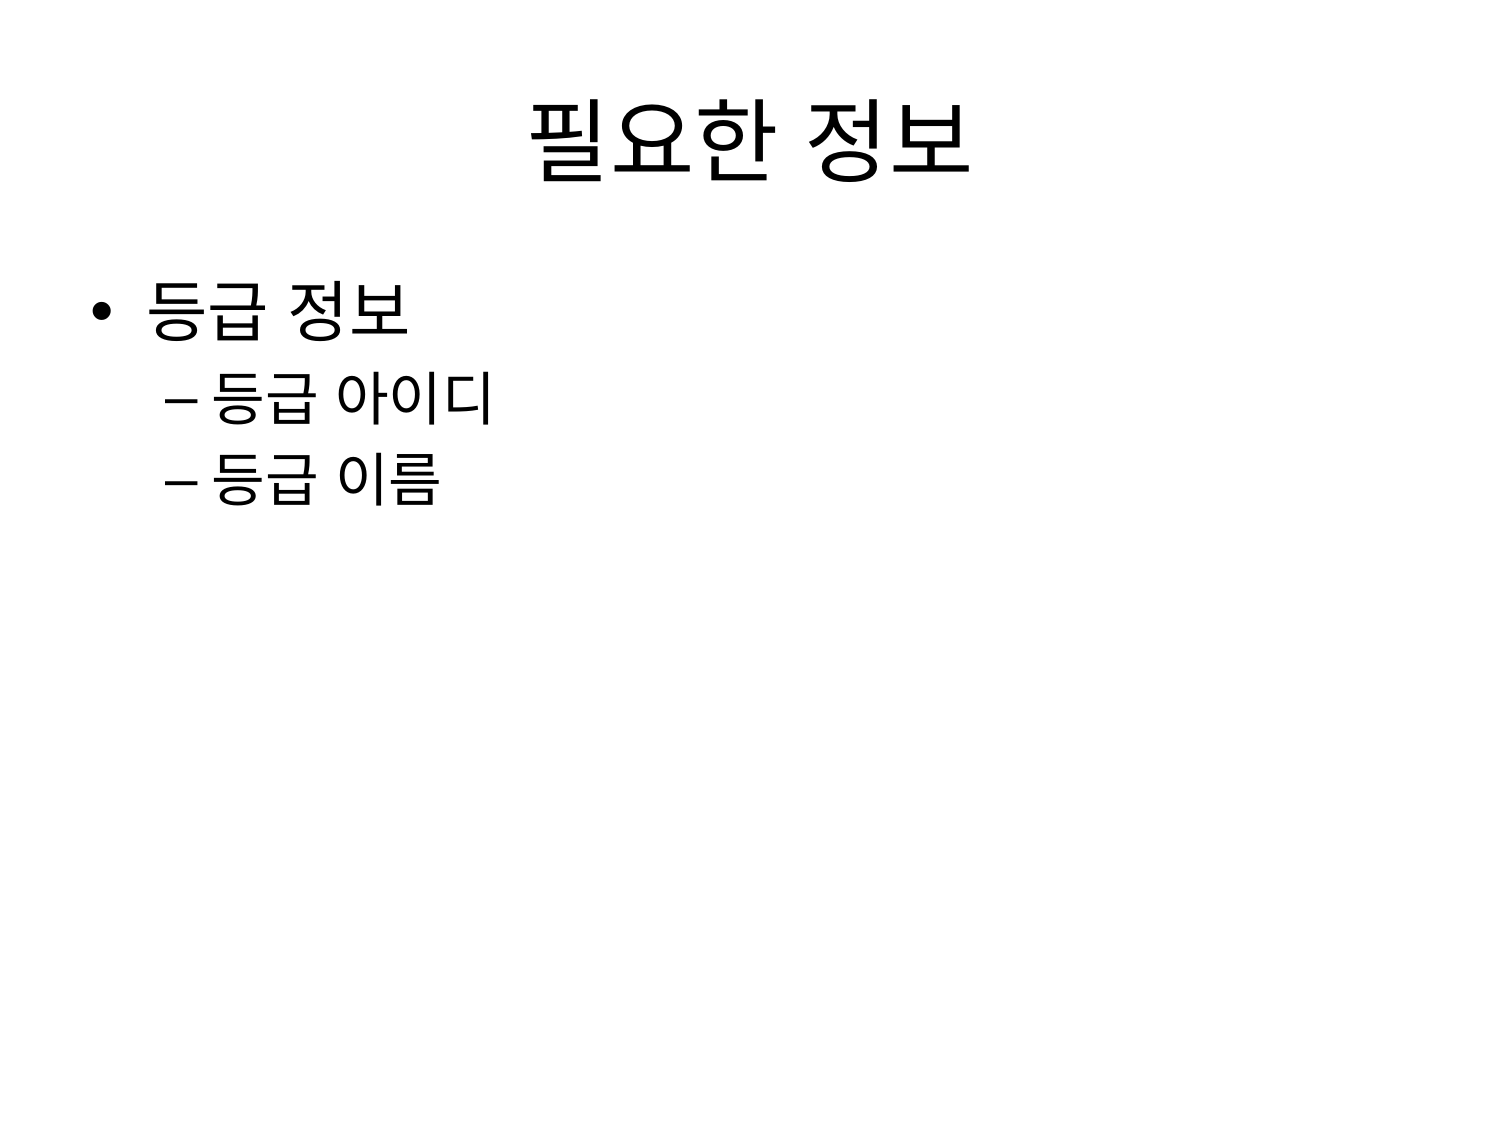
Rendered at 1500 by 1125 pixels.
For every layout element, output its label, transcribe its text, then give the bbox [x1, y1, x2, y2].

list 등급 정보 등급 아이디 등급 이름 [75, 262, 1425, 1005]
title 필요한 정보 [75, 45, 1425, 233]
